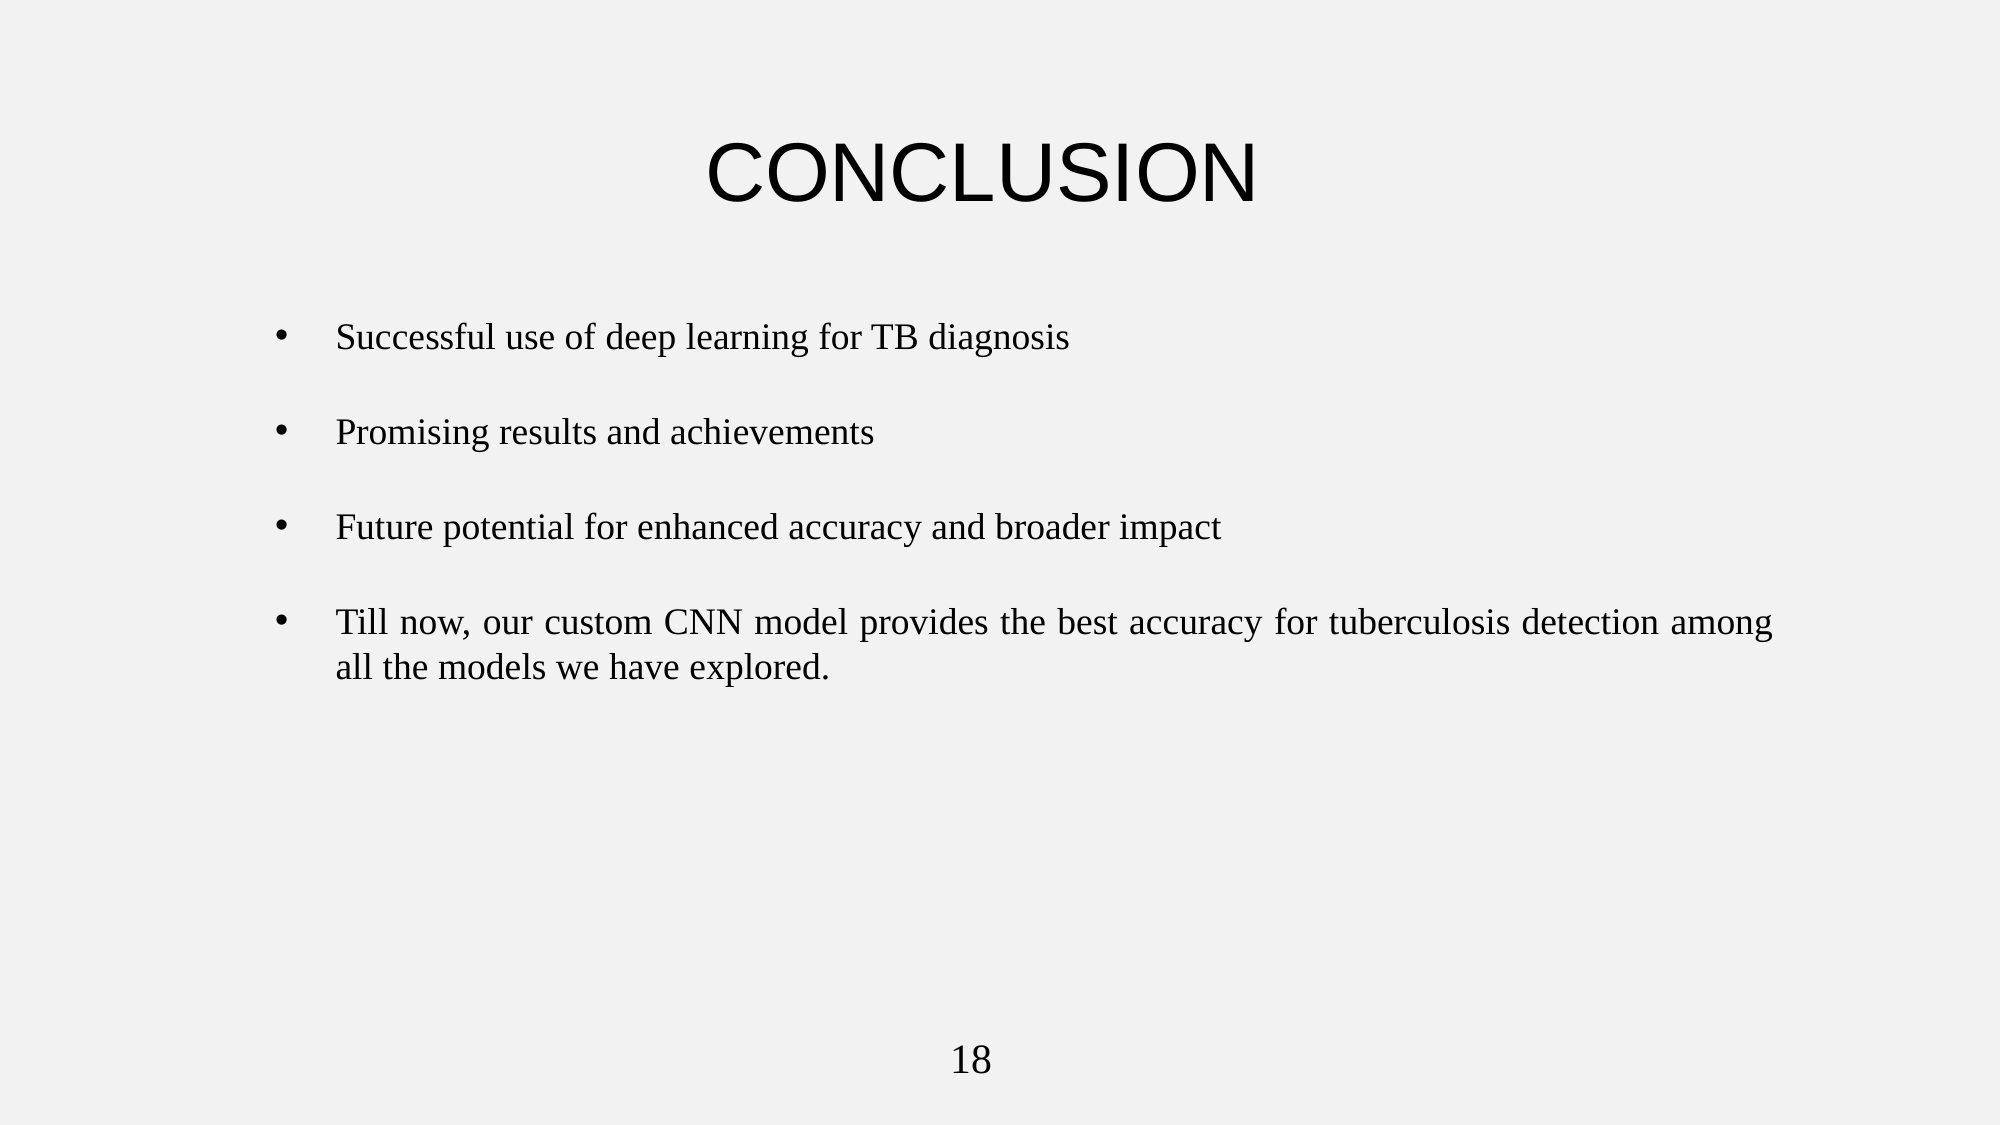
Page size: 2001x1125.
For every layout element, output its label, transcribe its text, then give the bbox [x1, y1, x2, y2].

text_box CONCLUSION [690, 110, 1310, 226]
text_box Successful use of deep learning for TB diagnosis Promising results and achievements Future potential for enhanced accuracy and broader impact Till now, our custom CNN model provides the best accuracy for tuberculosis detection among all the models we have explored. [260, 304, 1790, 695]
text_box 18 [935, 1024, 1025, 1089]
